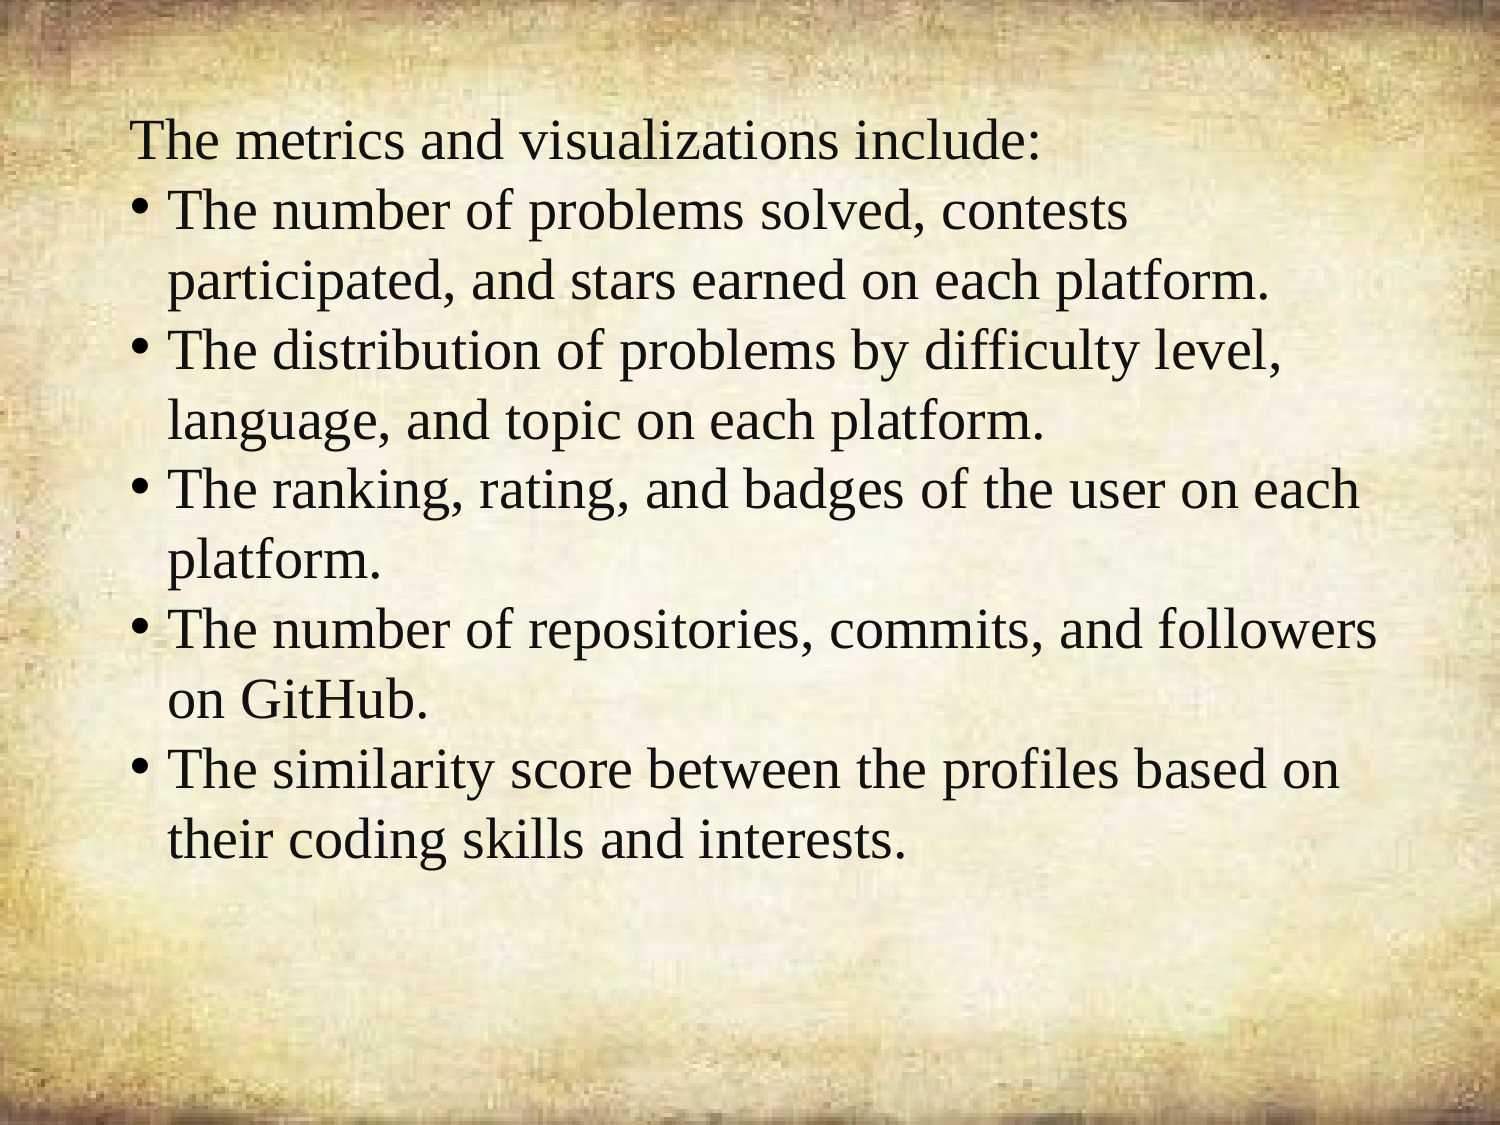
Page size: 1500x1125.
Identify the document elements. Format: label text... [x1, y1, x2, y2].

list The metrics and visualizations include: The number of problems solved, contests participated, and stars earned on each platform. The distribution of problems by difficulty level, language, and topic on each platform. The ranking, rating, and badges of the user on each platform. The number of repositories, commits, and followers on GitHub. The similarity score between the profiles based on their coding skills and interests. [92, 100, 1408, 1025]
picture [0, 0, 1500, 1125]
